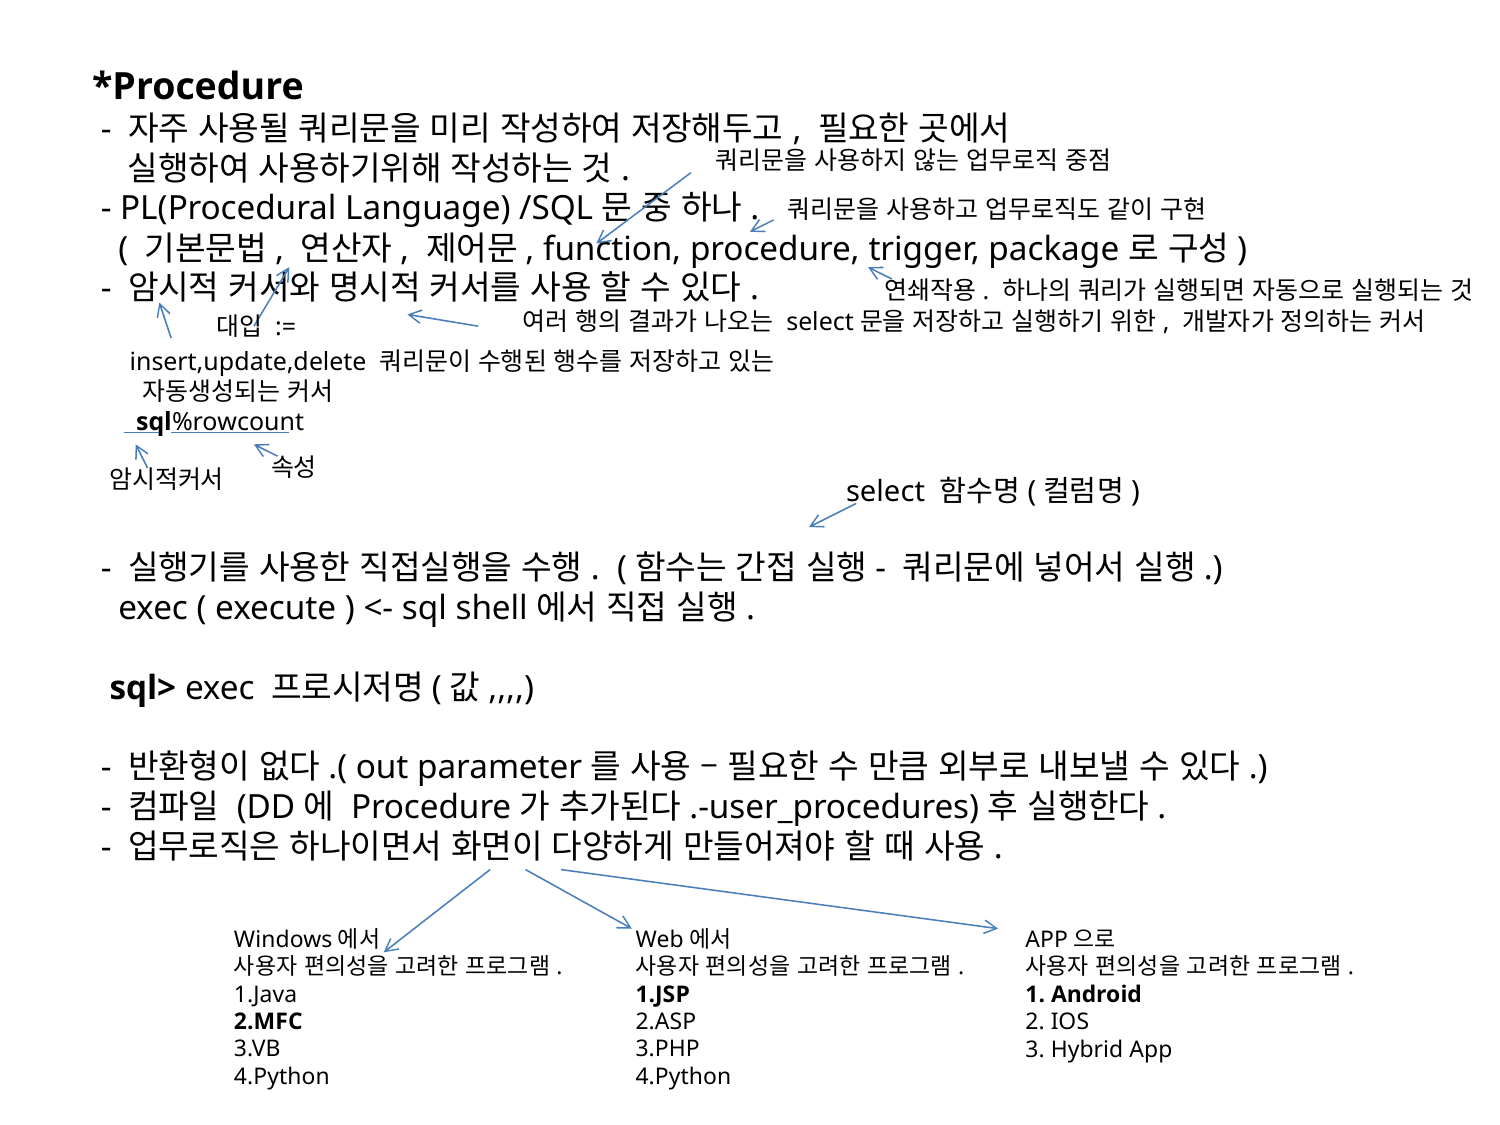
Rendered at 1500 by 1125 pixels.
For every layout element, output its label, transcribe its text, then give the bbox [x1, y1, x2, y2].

text_box select 함수명(컬럼명) [831, 464, 1155, 515]
text_box insert,update,delete 쿼리문이 수행된 행수를 저장하고 있는 자동생성되는 커서 sql%rowcount [114, 338, 791, 473]
text_box 대입 := [201, 302, 312, 348]
text_box Windows에서 사용자 편의성을 고려한 프로그램. 1.Java 2.MFC 3.VB 4.Python [219, 916, 578, 1097]
text_box 연쇄작용. 하나의 쿼리가 실행되면 자동으로 실행되는 것 [870, 267, 1489, 312]
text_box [407, 314, 479, 327]
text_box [253, 444, 278, 457]
text_box 여러 행의 결과가 나오는 select문을 저장하고 실행하기 위한, 개발자가 정의하는 커서 [507, 297, 1442, 343]
text_box 쿼리문을 사용하고 업무로직도 같이 구현 [773, 186, 1222, 231]
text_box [867, 266, 892, 280]
text_box APP으로 사용자 편의성을 고려한 프로그램. 1. Android 2. IOS 3. Hybrid App [1010, 916, 1370, 1069]
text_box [525, 869, 558, 929]
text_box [596, 172, 692, 244]
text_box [808, 503, 857, 528]
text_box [560, 869, 999, 929]
text_box *Procedure - 자주 사용될 쿼리문을 미리 작성하여 저장해두고, 필요한 곳에서 실행하여 사용하기위해 작성하는 것. - PL(Procedural Language) /SQL문 중 하나. ( 기본문법, 연산자, 제어문, function, procedure, trigger, package로 구성) - 암시적 커서와 명시적 커서를 사용 할 수 있다. - 실행기를 사용한 직접실행을 수행. (함수는 간접 실행- 쿼리문에 넣어서 실행.) exec ( execute ) <- sql shell에서 직접 실행. sql> exec 프로시저명(값,,,,) - 반환형이 없다.( out parameter를 사용 – 필요한 수 만큼 외부로 내보낼 수 있다.) - 컴파일 (DD에 Procedure가 추가된다.-user_procedures)후 실행한다. - 업무로직은 하나이면서 화면이 다양하게 만들어져야 할 때 사용. [77, 54, 1283, 1033]
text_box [135, 444, 148, 469]
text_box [749, 219, 774, 232]
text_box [159, 302, 172, 339]
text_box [253, 266, 290, 327]
text_box 쿼리문을 사용하지 않는 업무로직 중점 [701, 137, 1127, 182]
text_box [383, 869, 491, 953]
text_box Web에서 사용자 편의성을 고려한 프로그램. 1.JSP 2.ASP 3.PHP 4.Python [620, 937, 980, 1097]
text_box 암시적커서 [94, 456, 240, 501]
text_box 속성 [256, 444, 333, 490]
